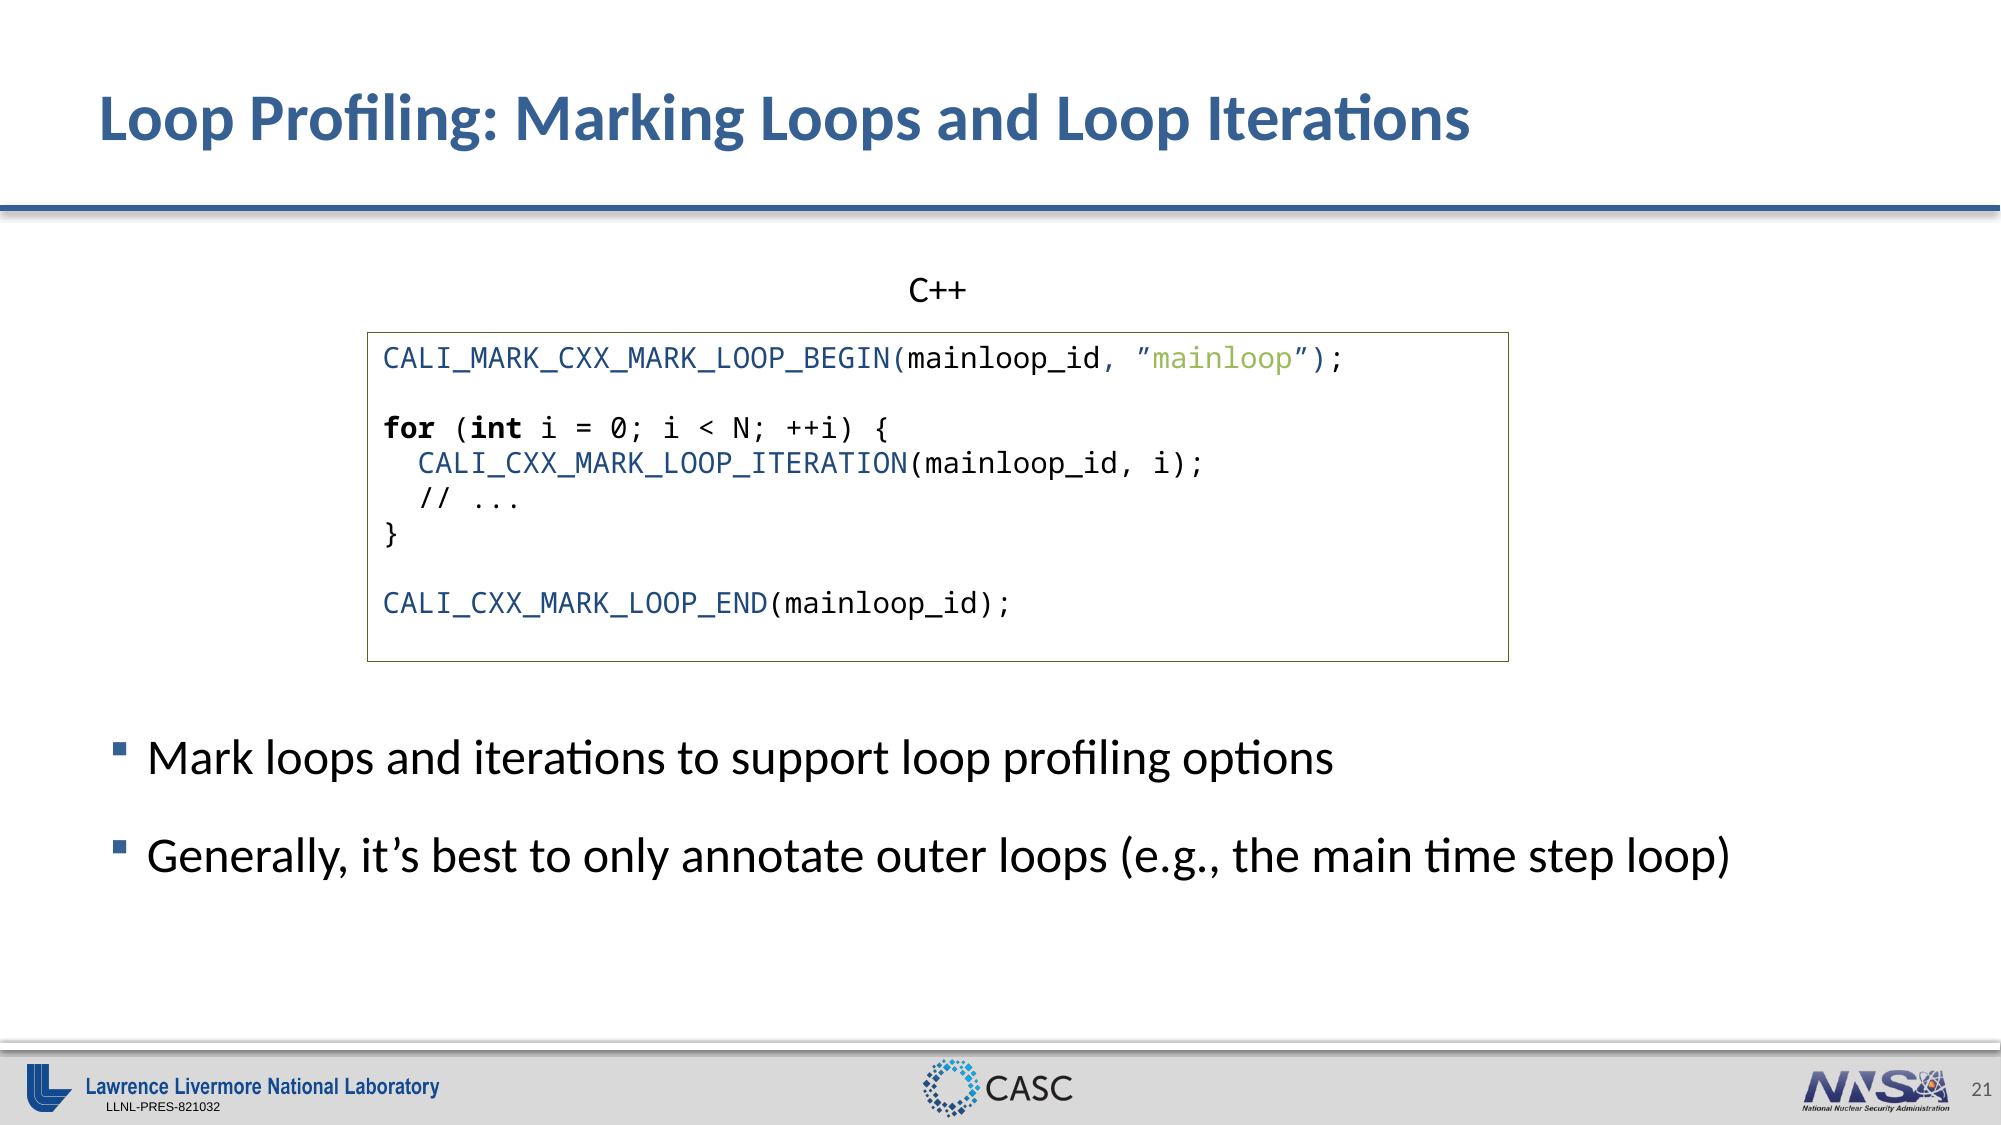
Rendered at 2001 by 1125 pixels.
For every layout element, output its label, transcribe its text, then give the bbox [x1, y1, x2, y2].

picture [1795, 1057, 1956, 1119]
picture [27, 1064, 478, 1112]
list Mark loops and iterations to support loop profiling options Generally, it’s best to only annotate outer loops (e.g., the main time step loop) [99, 725, 1900, 1042]
text_box CALI_MARK_CXX_MARK_LOOP_BEGIN(mainloop_id, ”mainloop”); for (int i = 0; i < N; ++i) { CALI_CXX_MARK_LOOP_ITERATION(mainloop_id, i); // ... } CALI_CXX_MARK_LOOP_END(mainloop_id); [367, 332, 1509, 662]
title Loop Profiling: Marking Loops and Loop Iterations [99, 36, 1900, 202]
text_box C++ [894, 257, 982, 318]
picture [921, 1058, 1077, 1119]
